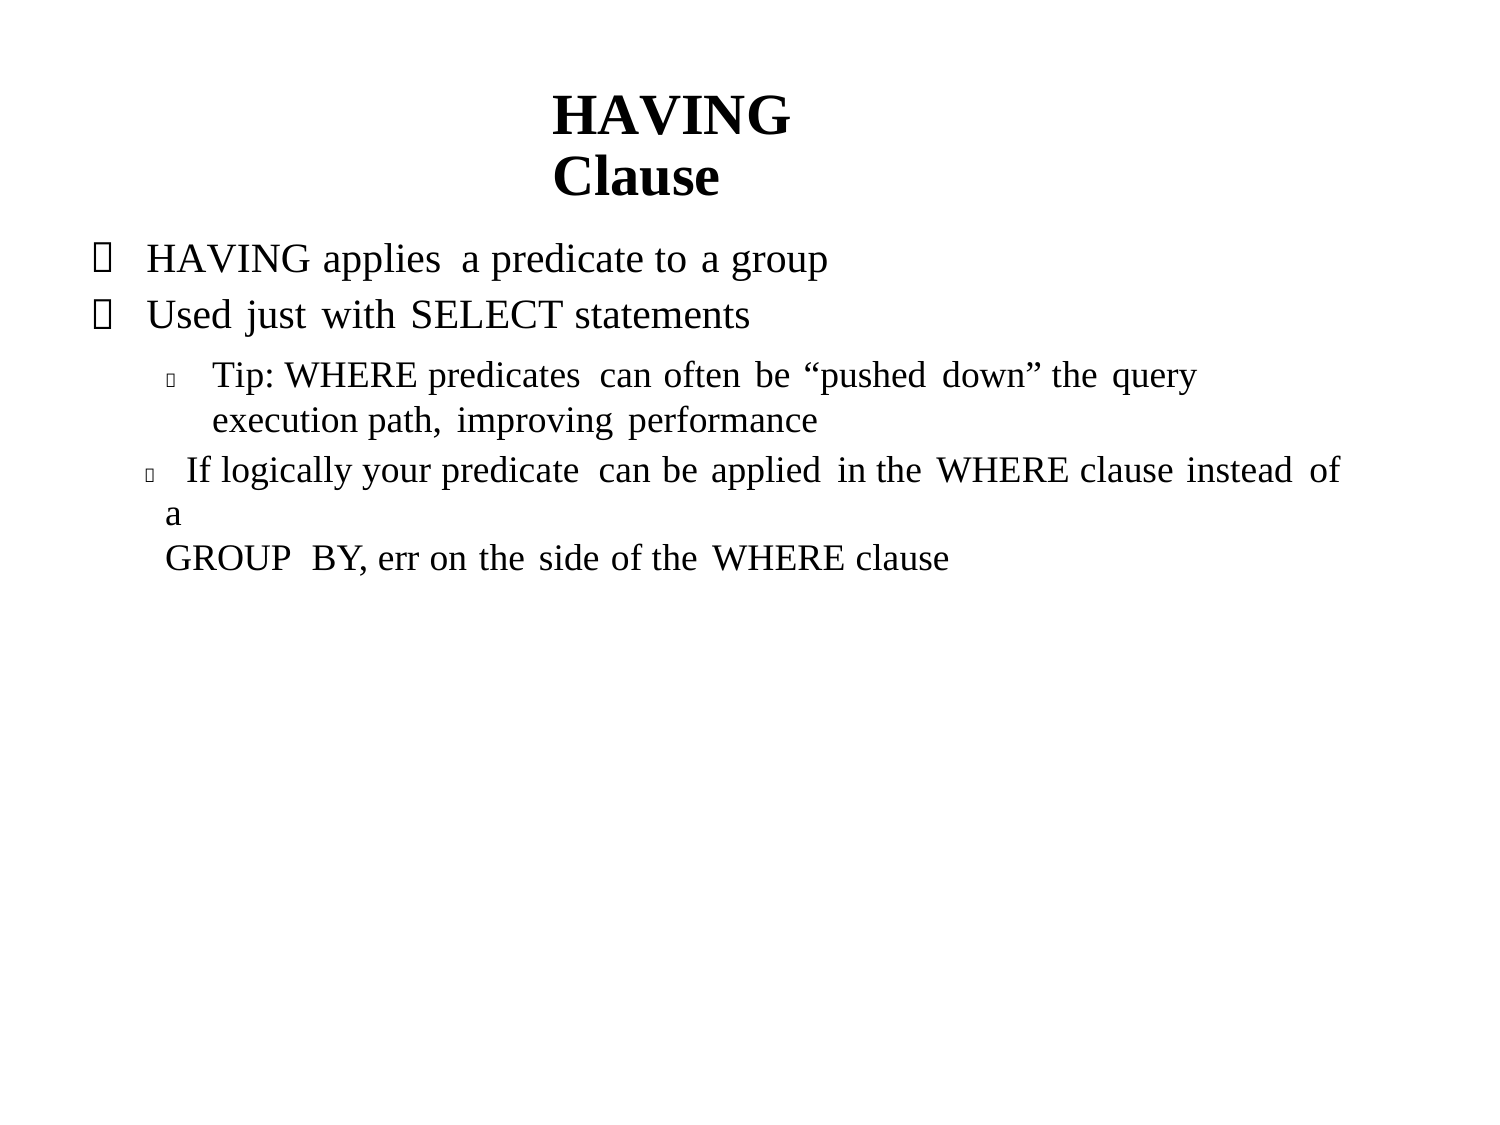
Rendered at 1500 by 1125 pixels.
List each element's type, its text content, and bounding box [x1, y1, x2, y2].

text_box   [87, 236, 118, 343]
text_box HAVING Clause [549, 84, 959, 148]
text_box HAVING applies a predicate to a group Used just with SELECT statements  Tip: WHERE predicates can often be “pushed down” the query execution path, improving performance  If logically your predicate can be applied in the WHERE clause instead of a GROUP BY, err on the side of the WHERE clause [144, 236, 1366, 542]
